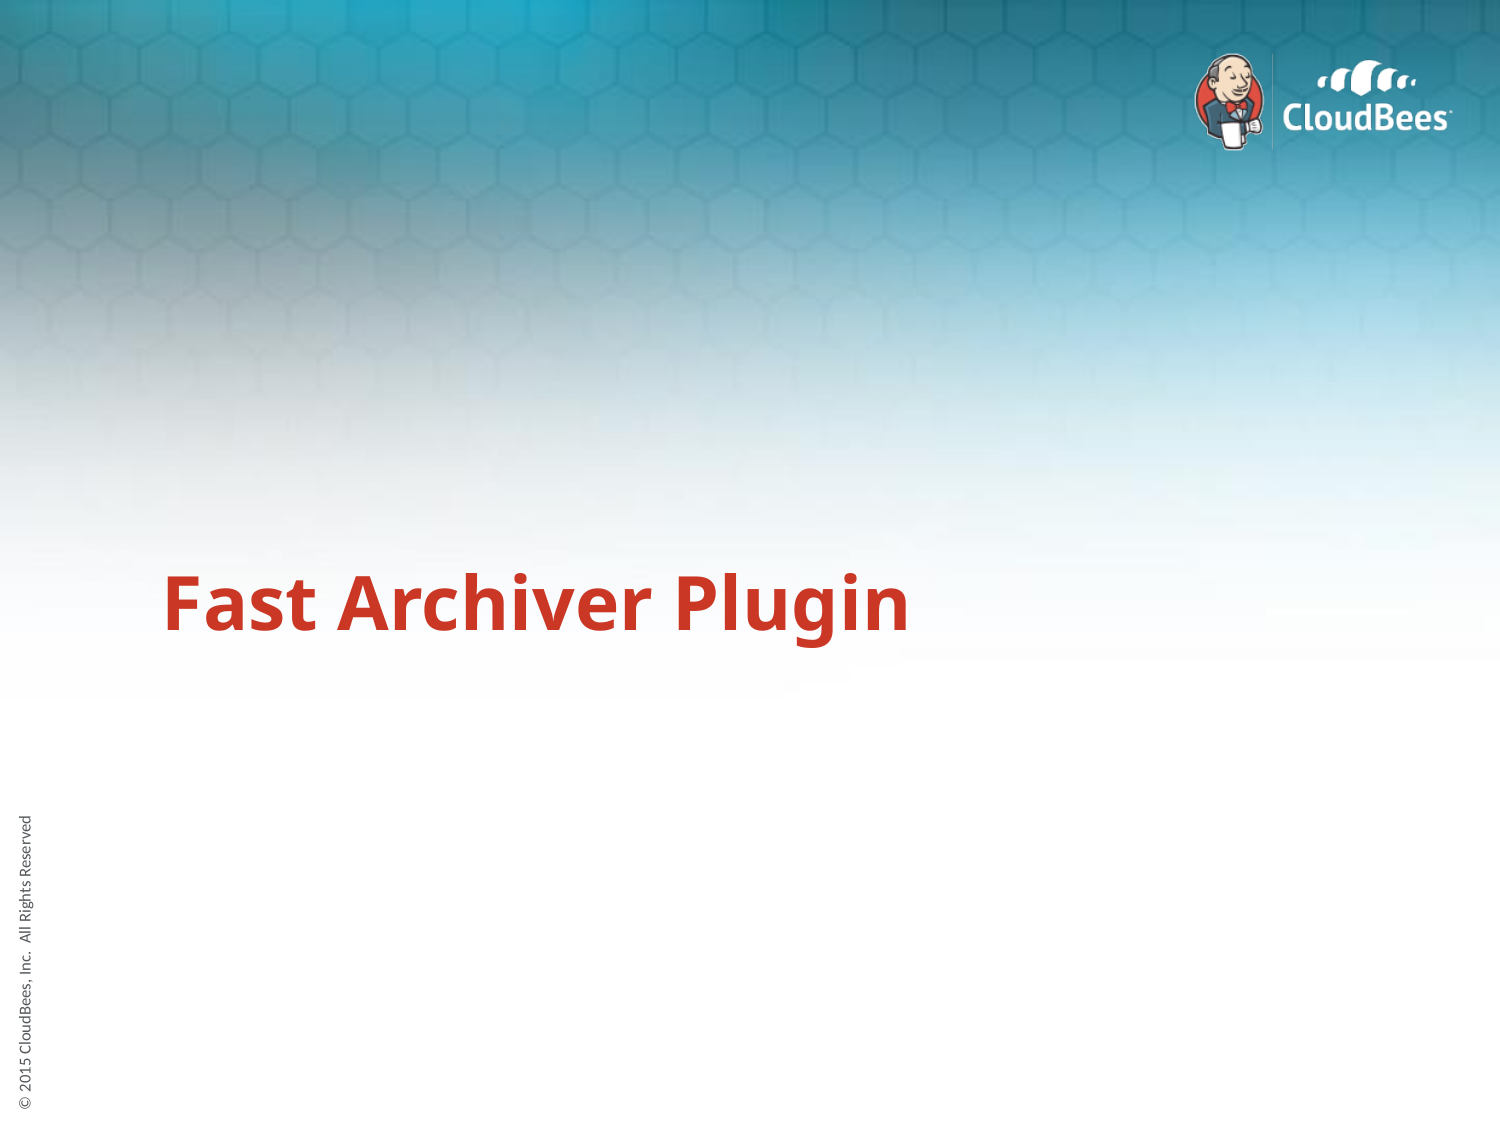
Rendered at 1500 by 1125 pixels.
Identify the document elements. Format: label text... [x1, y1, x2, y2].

title Fast Archiver Plugin [146, 437, 1185, 661]
picture [0, 0, 1500, 1125]
